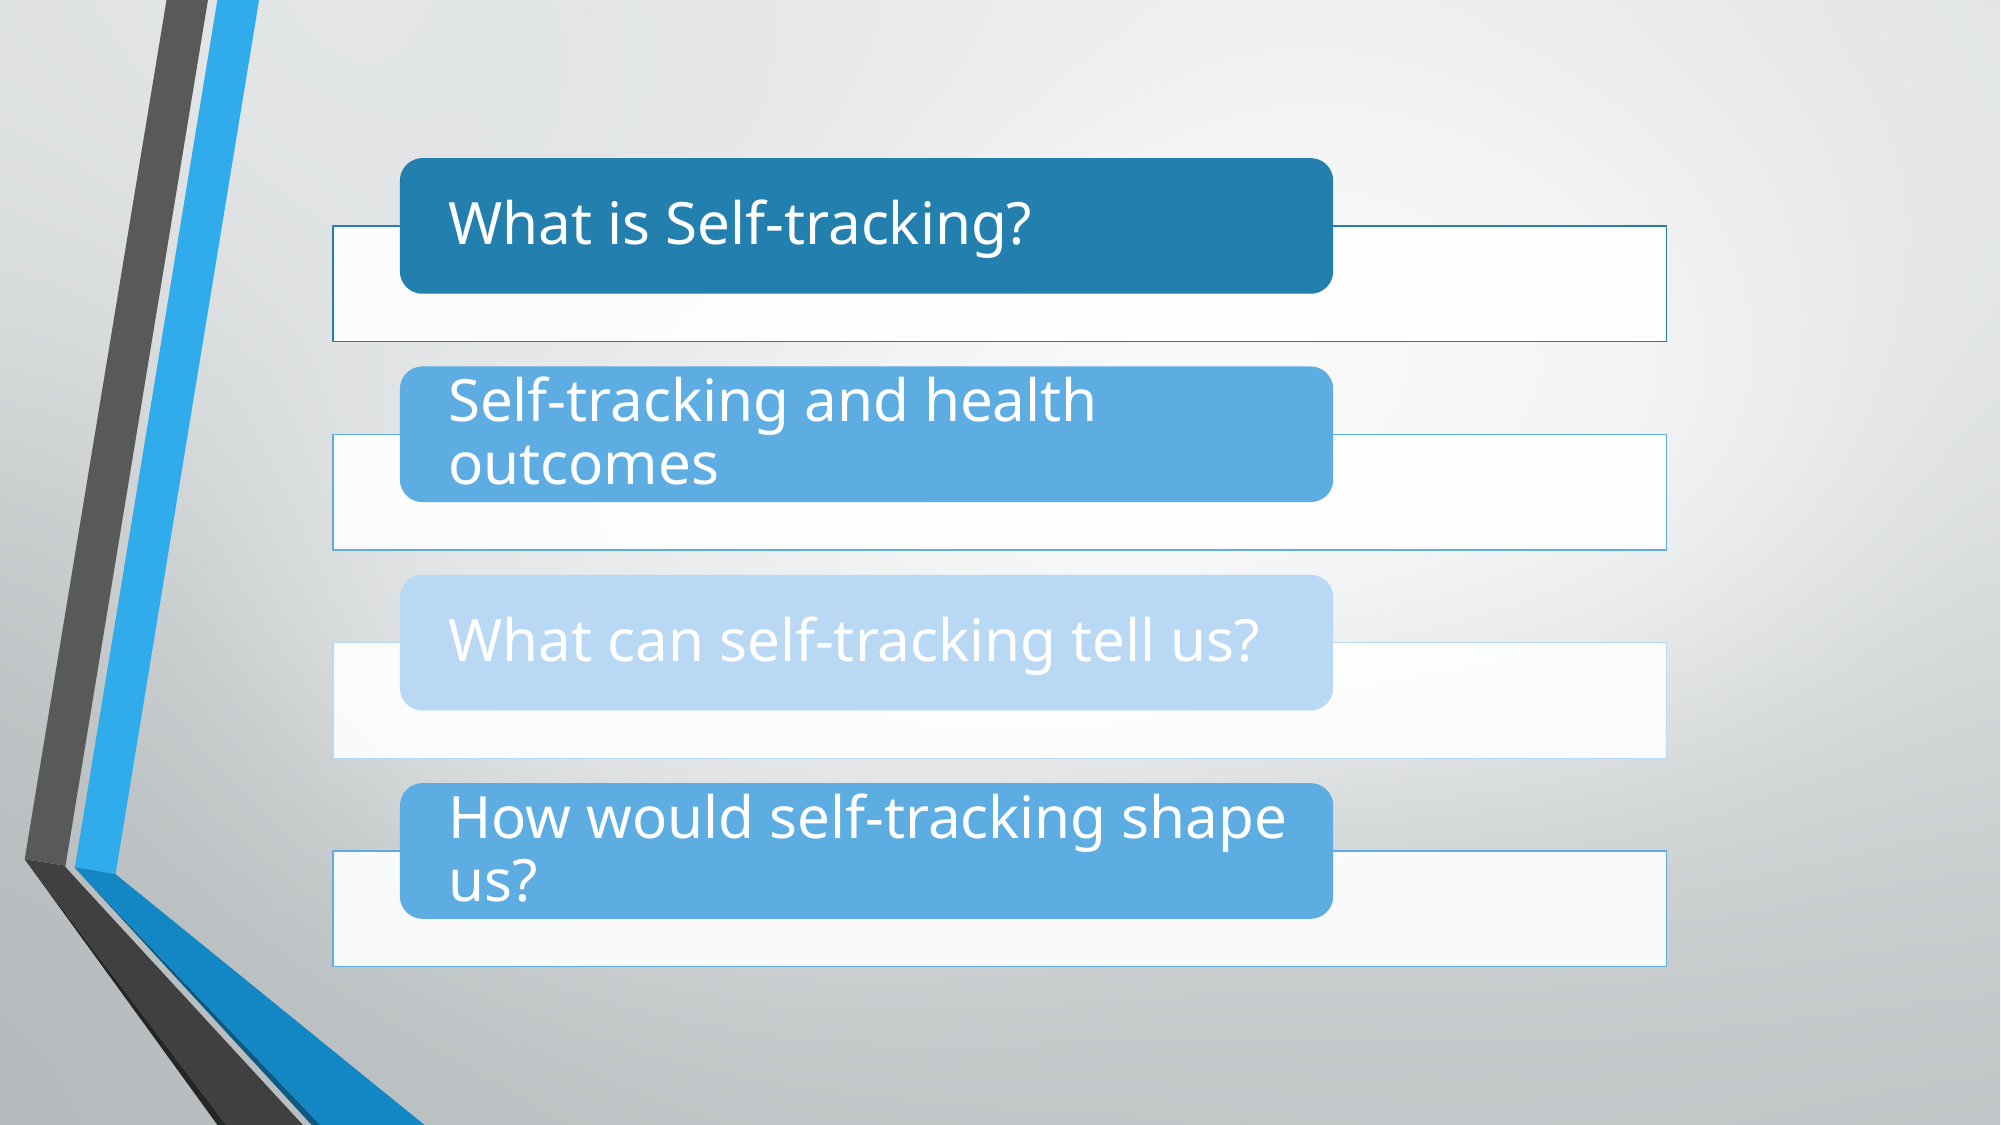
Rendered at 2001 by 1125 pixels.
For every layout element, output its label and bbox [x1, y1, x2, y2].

text_box [332, 117, 1667, 1008]
